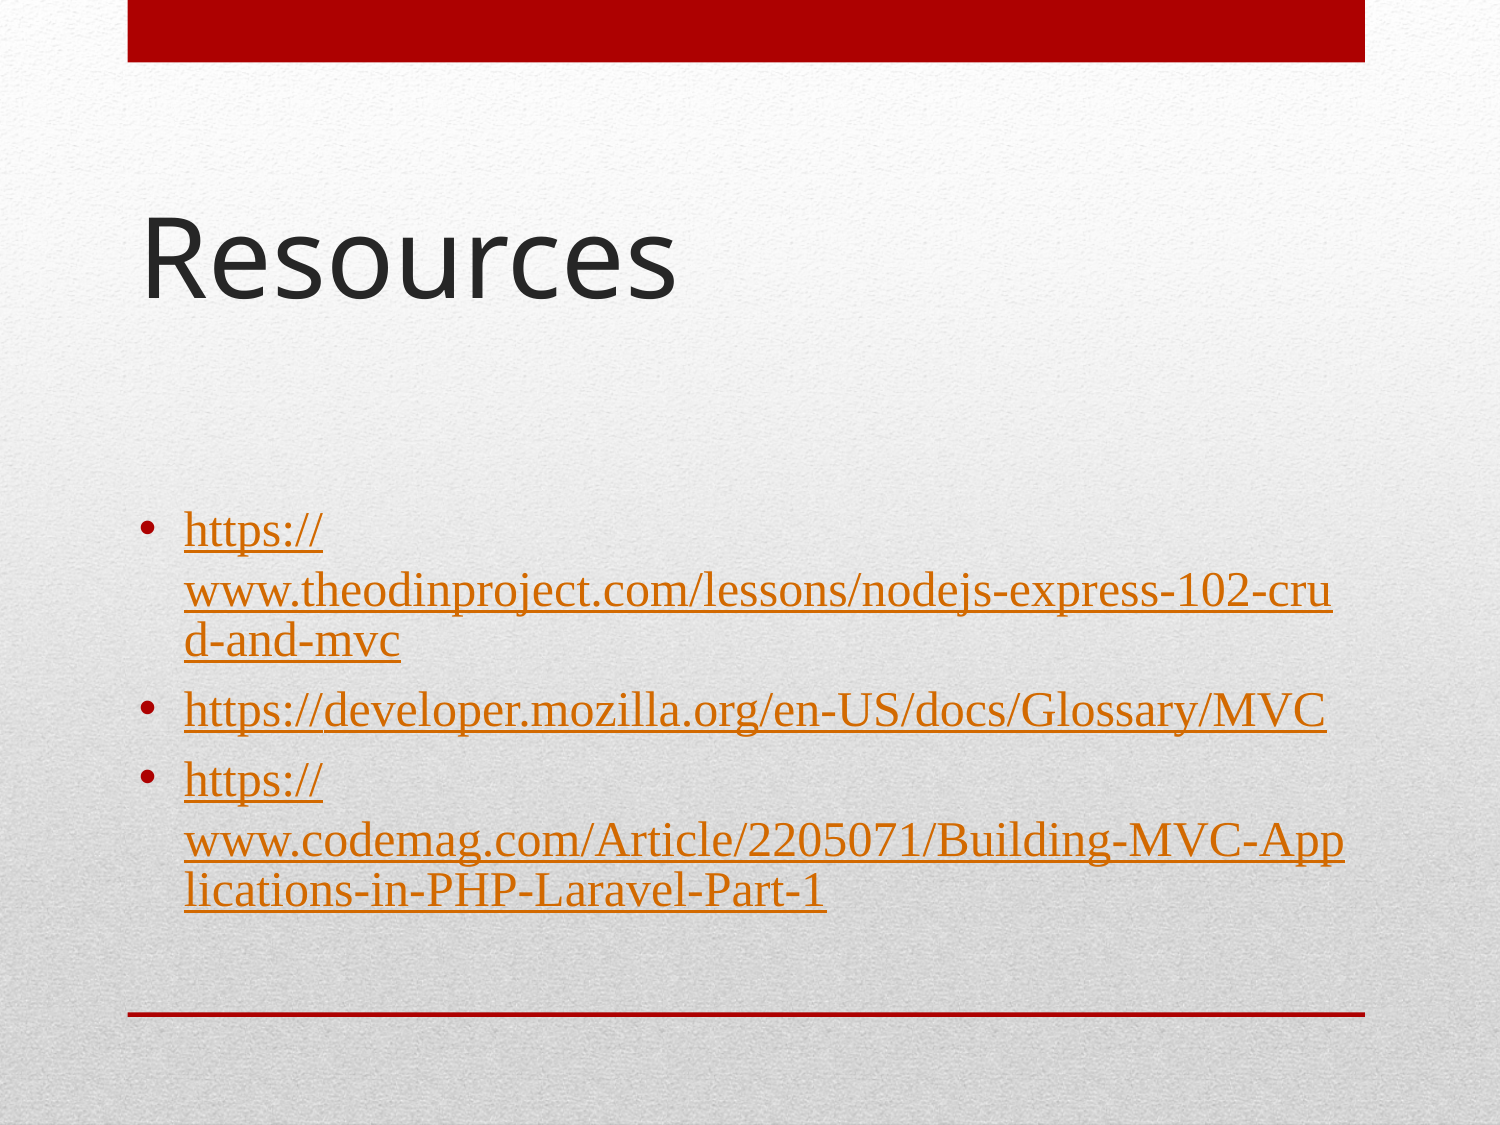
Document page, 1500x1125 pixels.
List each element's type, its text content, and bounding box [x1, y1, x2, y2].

title Resources [123, 66, 1237, 329]
list https://www.theodinproject.com/lessons/nodejs-express-102-crud-and-mvc https://developer.mozilla.org/en-US/docs/Glossary/MVC https://www.codemag.com/Article/2205071/Building-MVC-Applications-in-PHP-Laravel-Part-1 [123, 338, 1362, 976]
